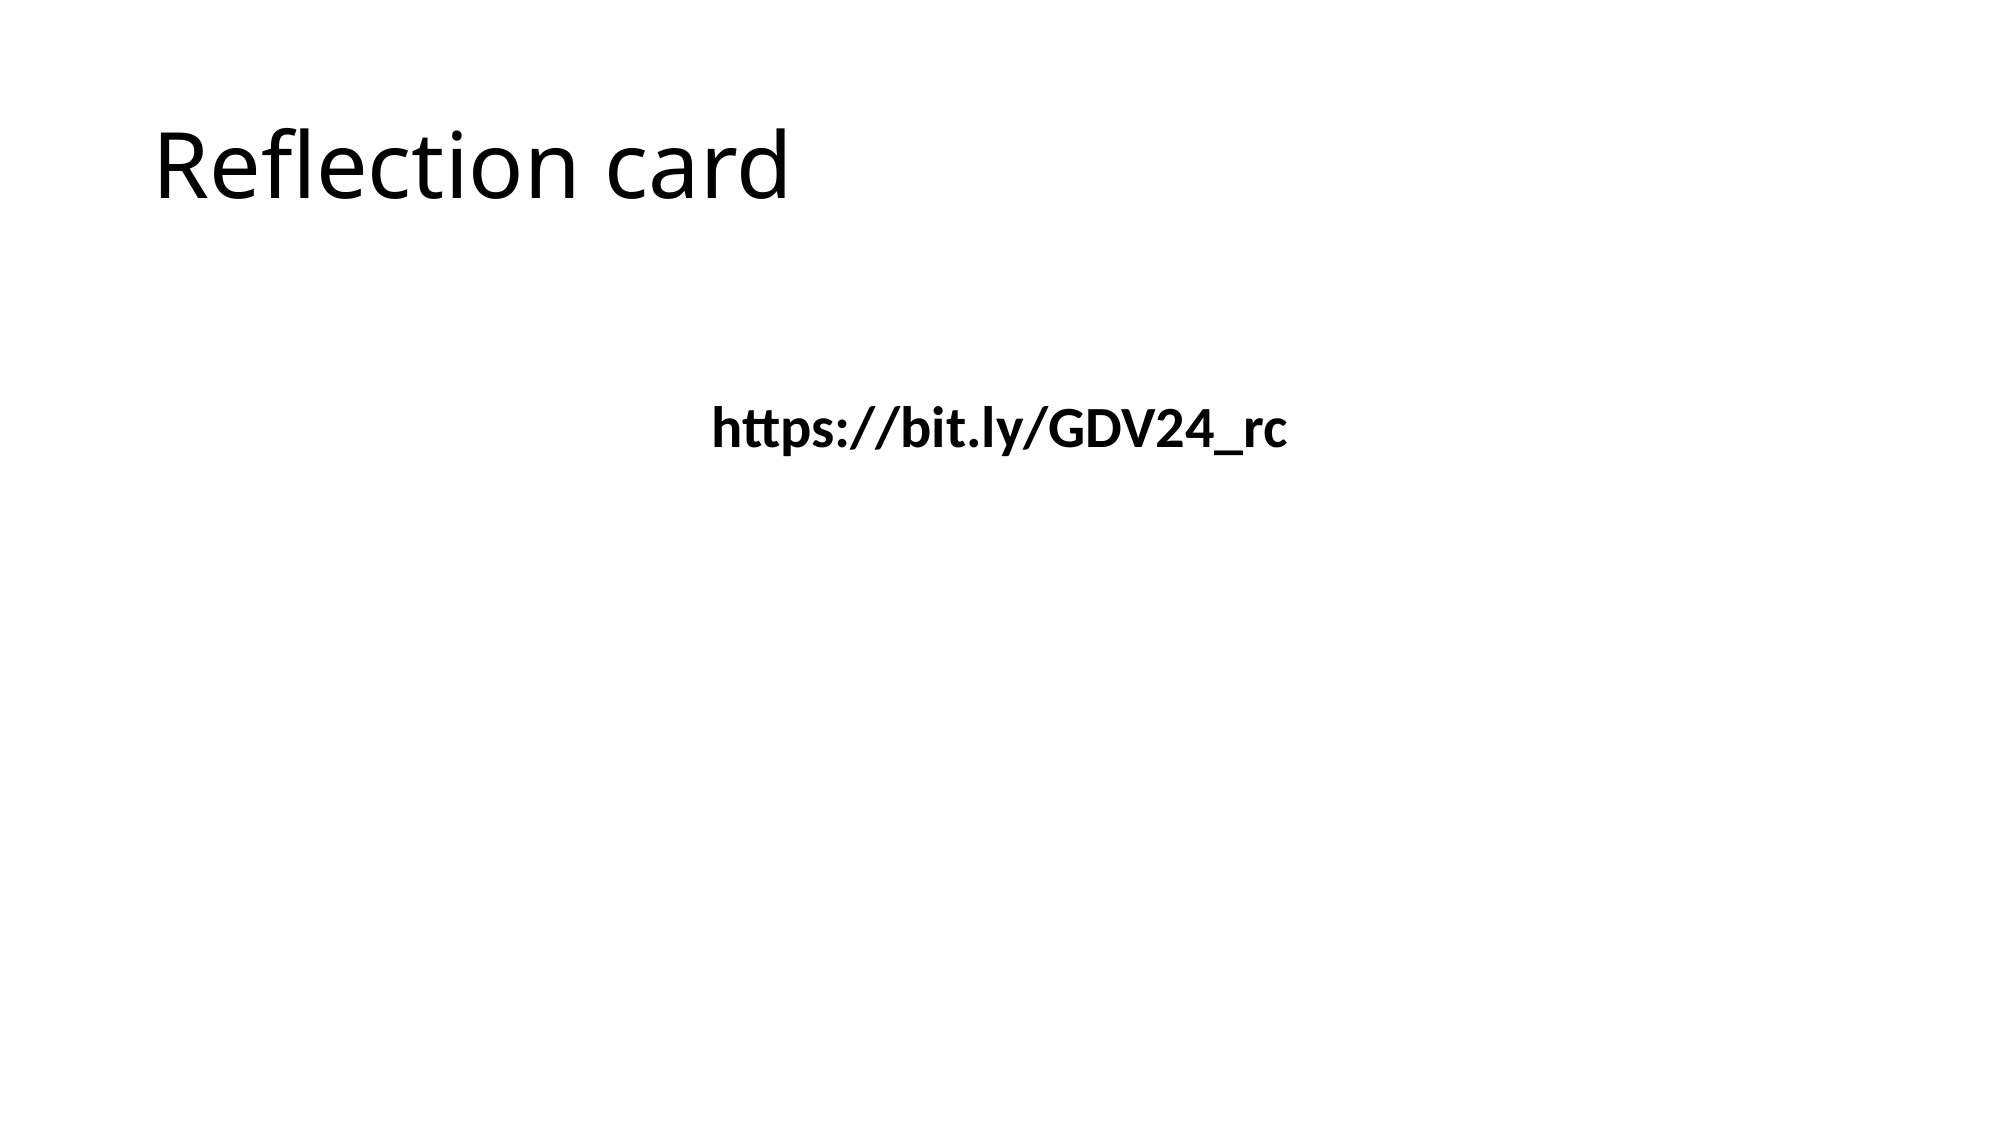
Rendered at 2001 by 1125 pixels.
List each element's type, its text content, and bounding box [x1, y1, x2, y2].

title Reflection card [137, 59, 1863, 278]
list https://bit.ly/GDV24_rc [137, 299, 1863, 1014]
